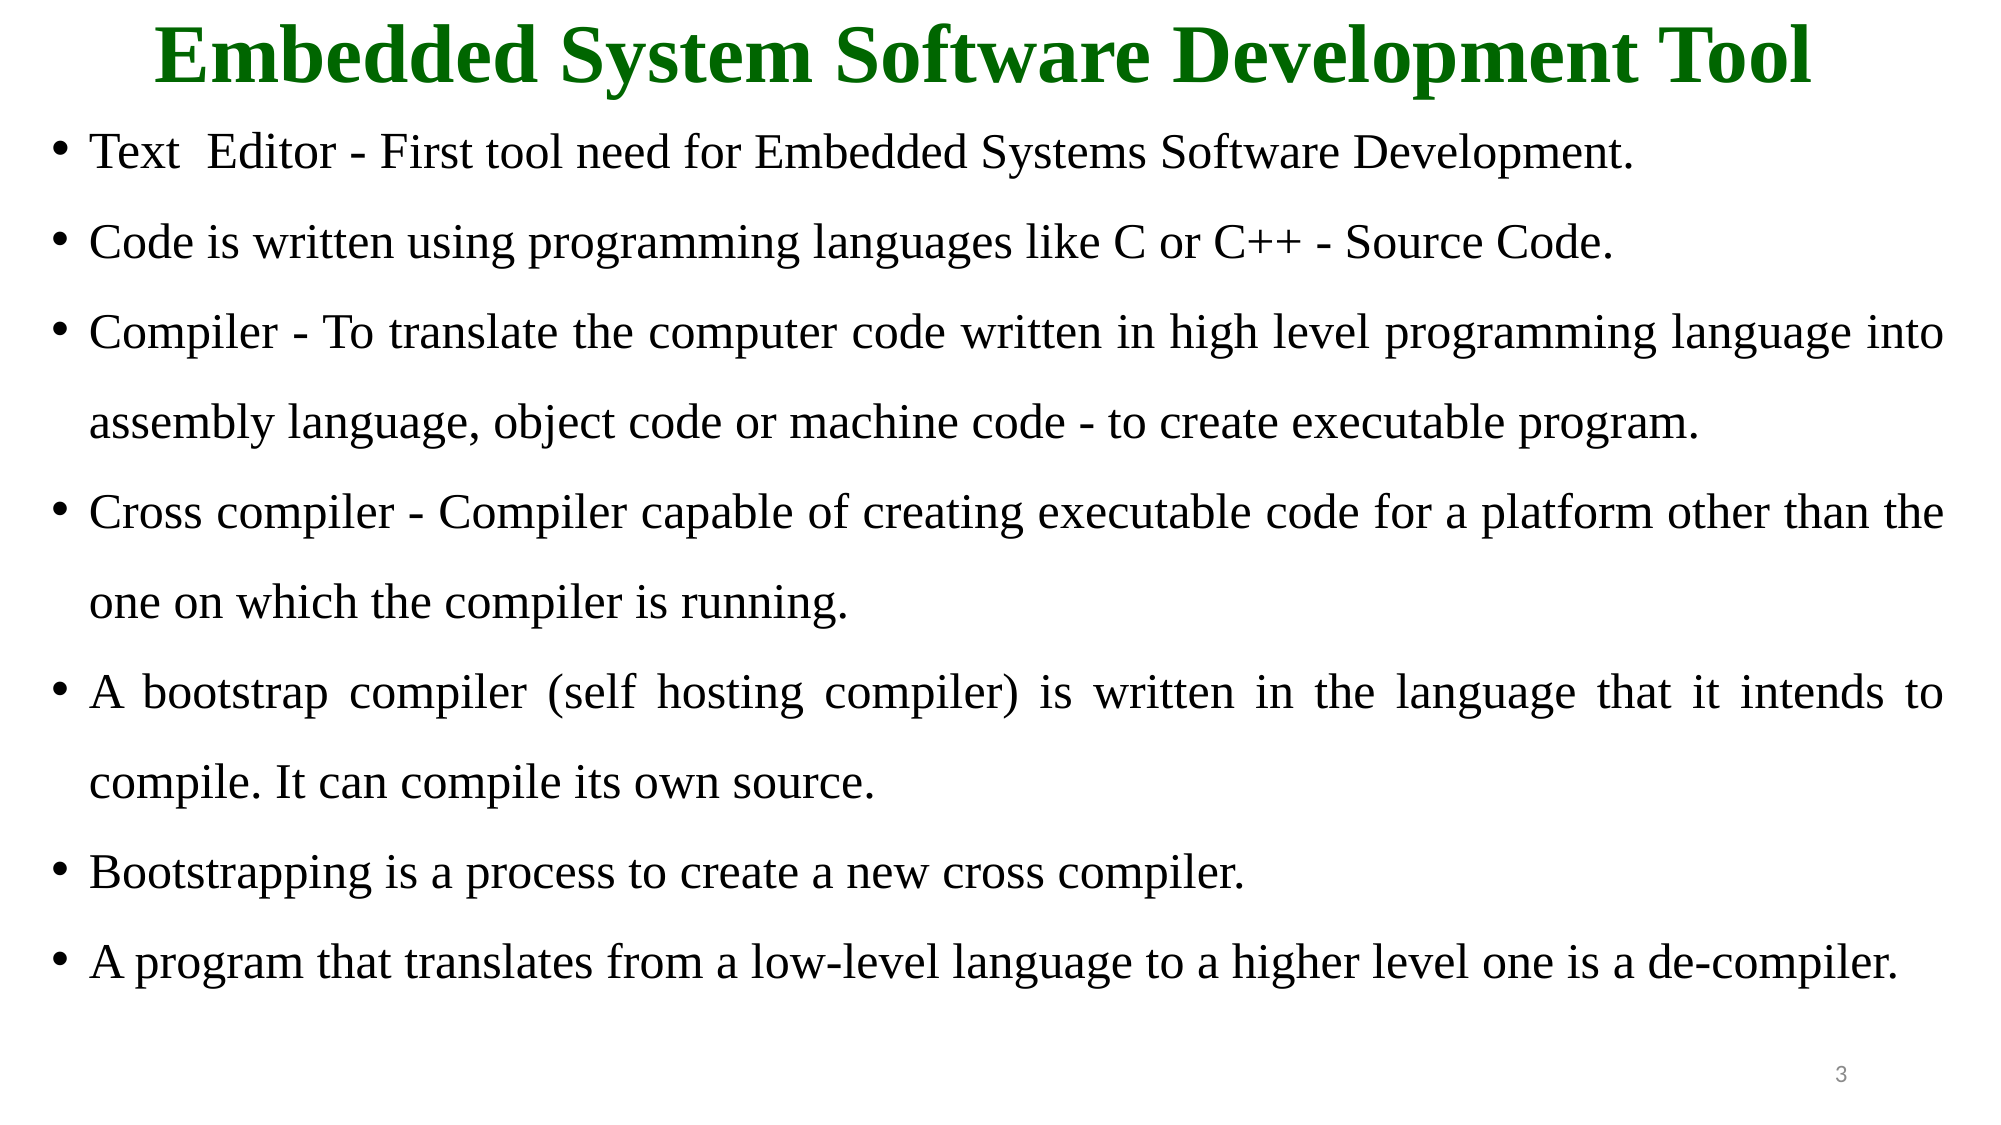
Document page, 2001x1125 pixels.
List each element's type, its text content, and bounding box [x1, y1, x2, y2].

list Text Editor - First tool need for Embedded Systems Software Development. Code is written using programming languages like C or C++ - Source Code. Compiler - To translate the computer code written in high level programming language into assembly language, object code or machine code - to create executable program. Cross compiler - Compiler capable of creating executable code for a platform other than the one on which the compiler is running. A bootstrap compiler (self hosting compiler) is written in the language that it intends to compile. It can compile its own source. Bootstrapping is a process to create a new cross compiler. A program that translates from a low-level language to a higher level one is a de-compiler. [36, 77, 1962, 1109]
title Embedded System Software Development Tool [39, 0, 1950, 77]
slide_number 3 [1412, 1042, 1863, 1103]
